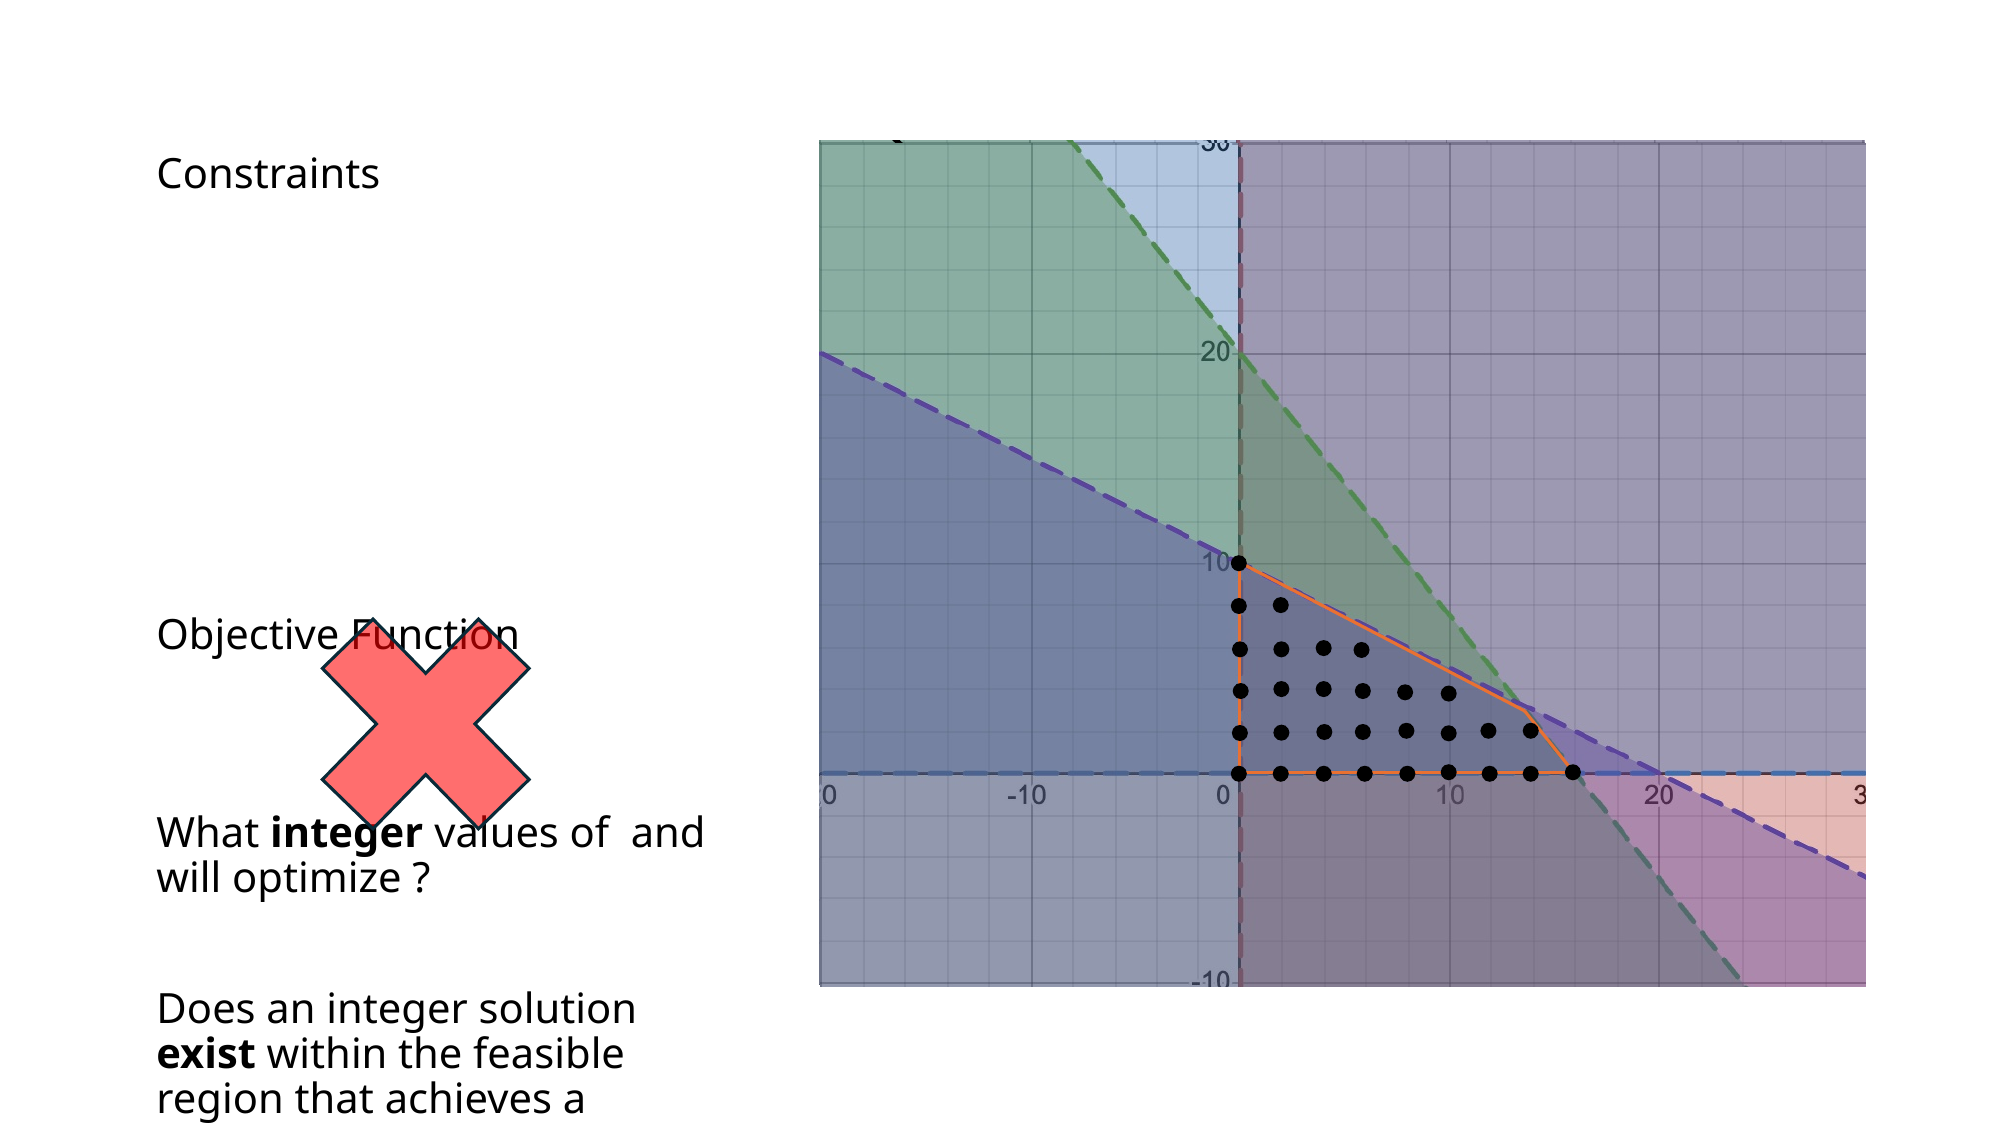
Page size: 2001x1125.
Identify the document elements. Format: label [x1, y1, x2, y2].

text_box [1231, 556, 1580, 781]
text_box [320, 616, 532, 831]
picture [819, 140, 1867, 988]
